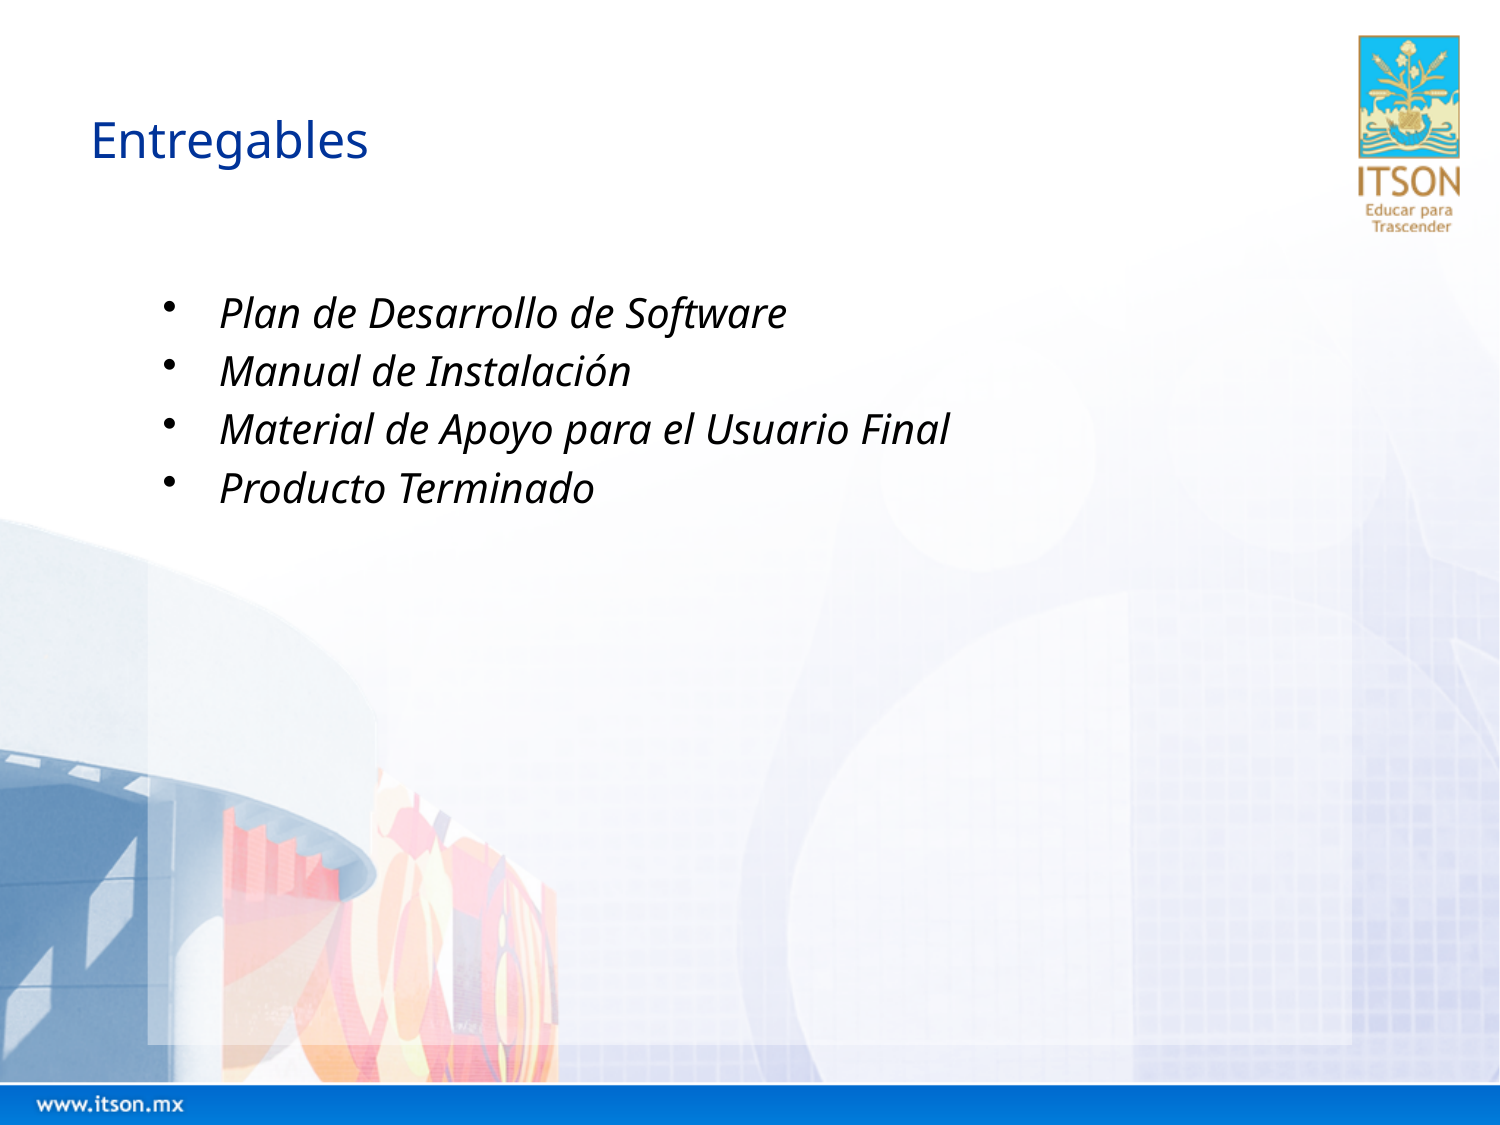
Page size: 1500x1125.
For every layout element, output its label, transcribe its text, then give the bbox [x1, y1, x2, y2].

list Plan de Desarrollo de Software Manual de Instalación Material de Apoyo para el Usuario Final Producto Terminado [147, 278, 1353, 1046]
picture [0, 0, 1500, 1125]
title Entregables [74, 44, 1306, 233]
